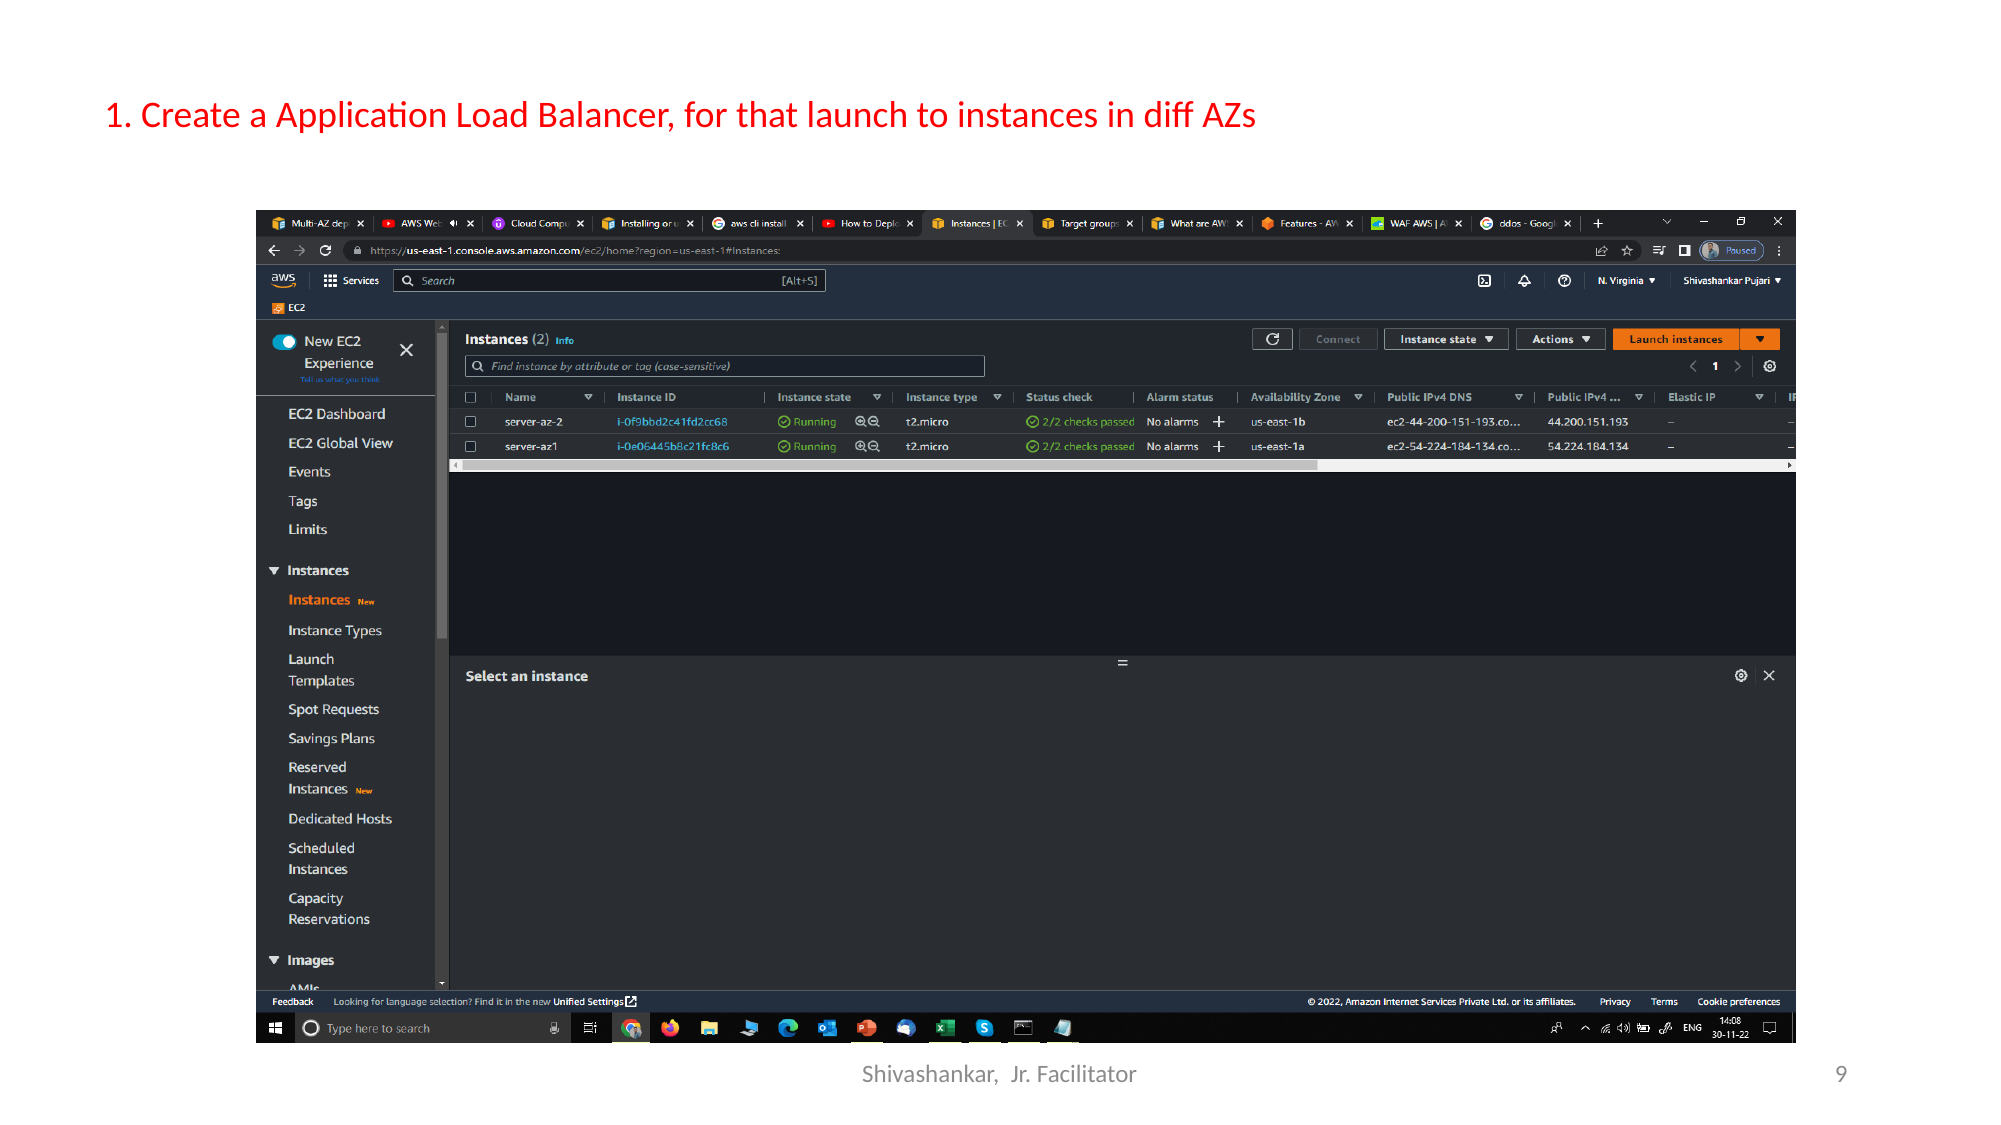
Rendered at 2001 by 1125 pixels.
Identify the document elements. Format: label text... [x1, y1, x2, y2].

slide_number 9 [1412, 1042, 1863, 1103]
text_box 1. Create a Application Load Balancer, for that launch to instances in diff AZs [89, 82, 1273, 142]
picture [256, 210, 1796, 1043]
footer Shivashankar, Jr. Facilitator [662, 1043, 1338, 1103]
